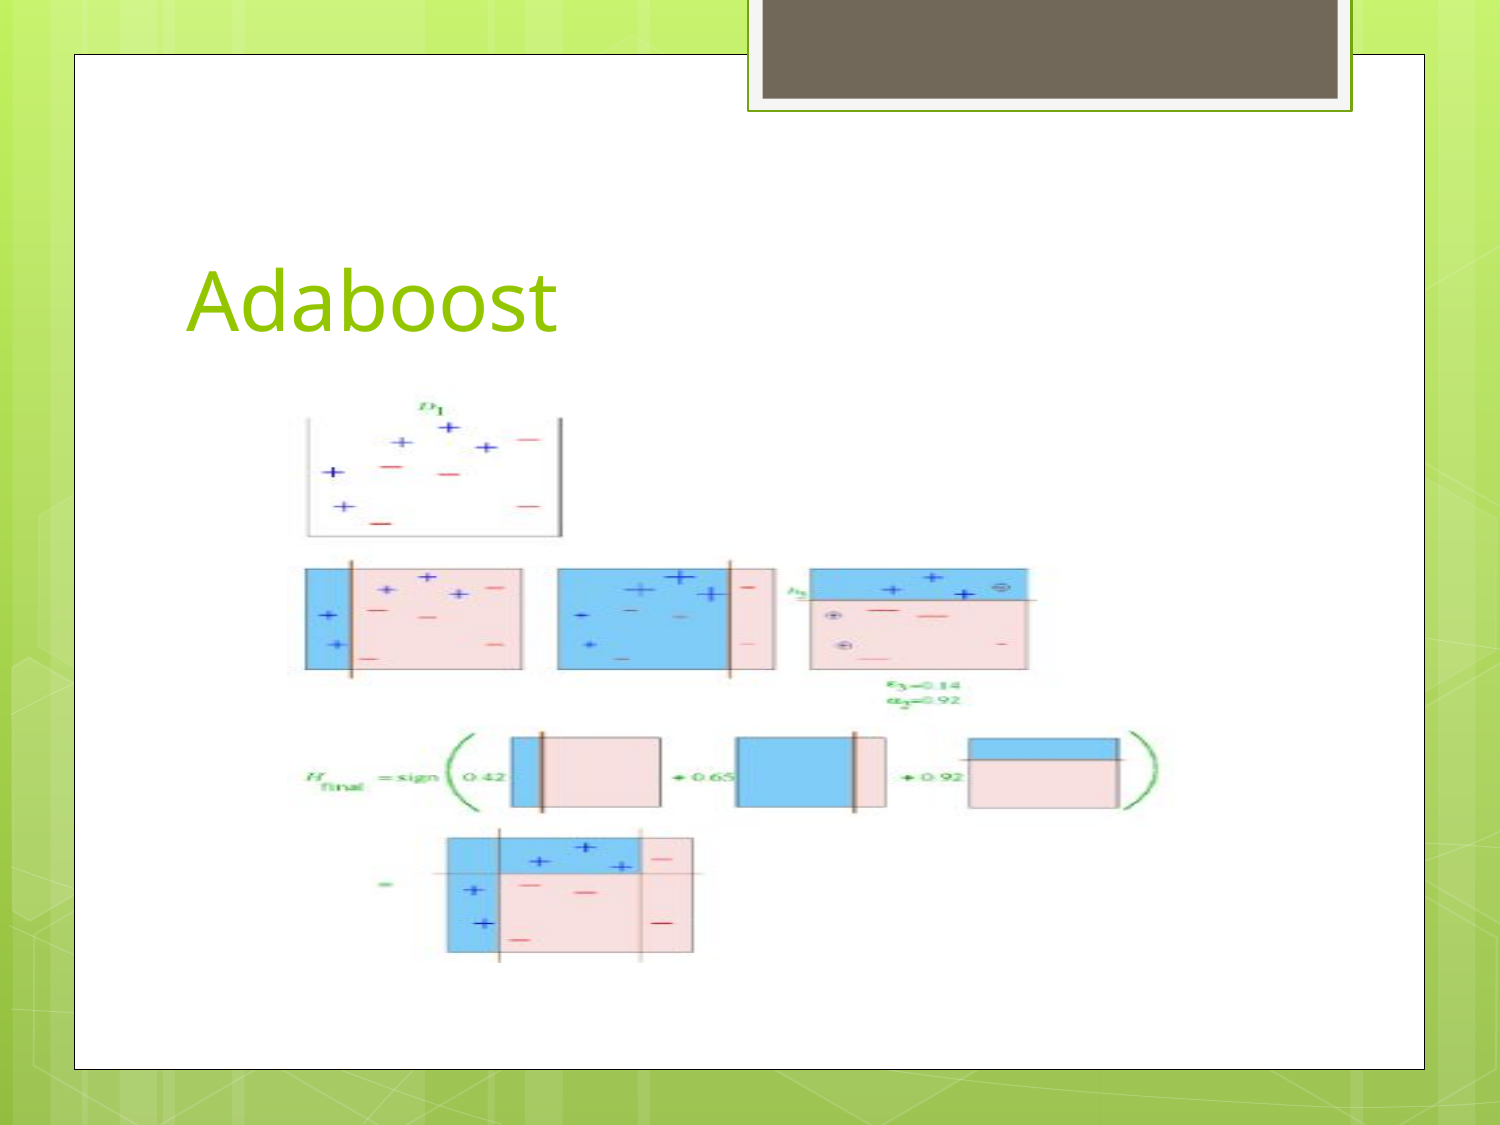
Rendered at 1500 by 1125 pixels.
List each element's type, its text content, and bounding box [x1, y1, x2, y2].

title Adaboost [171, 168, 1324, 357]
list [287, 386, 1176, 963]
